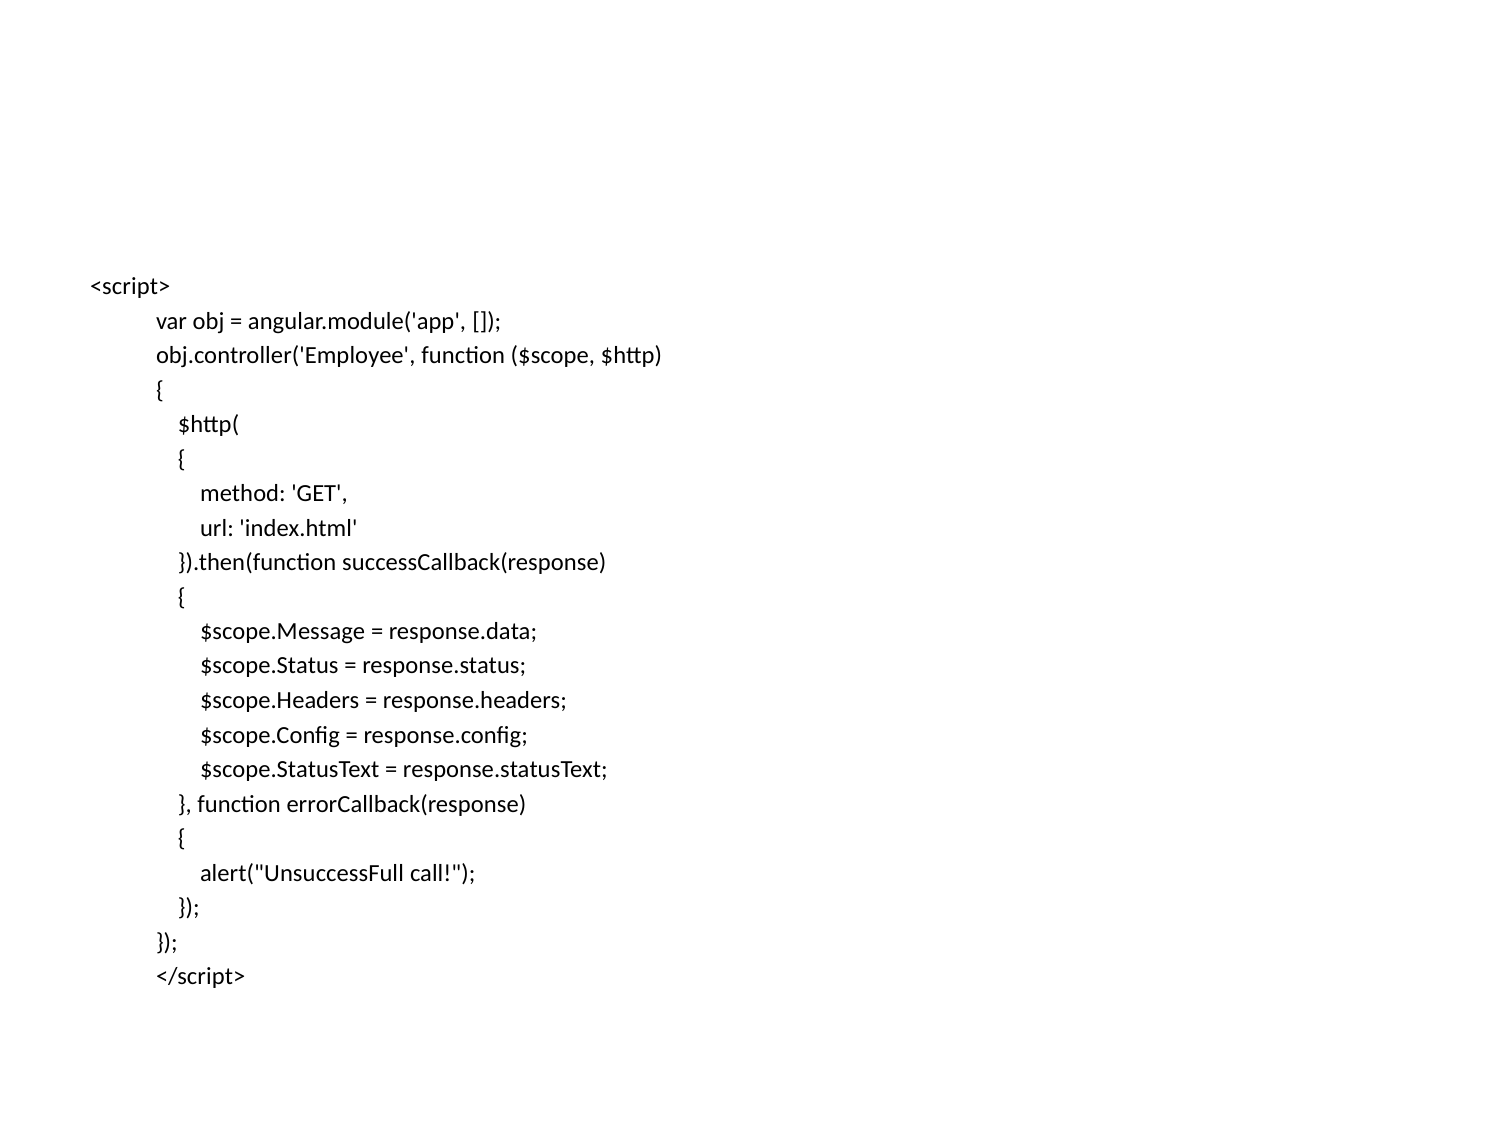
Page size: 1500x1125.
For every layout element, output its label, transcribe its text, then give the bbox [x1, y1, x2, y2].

list <script> var obj = angular.module('app', []); obj.controller('Employee', function ($scope, $http) { $http( { method: 'GET', url: 'index.html' }).then(function successCallback(response) { $scope.Message = response.data; $scope.Status = response.status; $scope.Headers = response.headers; $scope.Config = response.config; $scope.StatusText = response.statusText; }, function errorCallback(response) { alert("UnsuccessFull call!"); }); }); </script> [75, 262, 1425, 1005]
